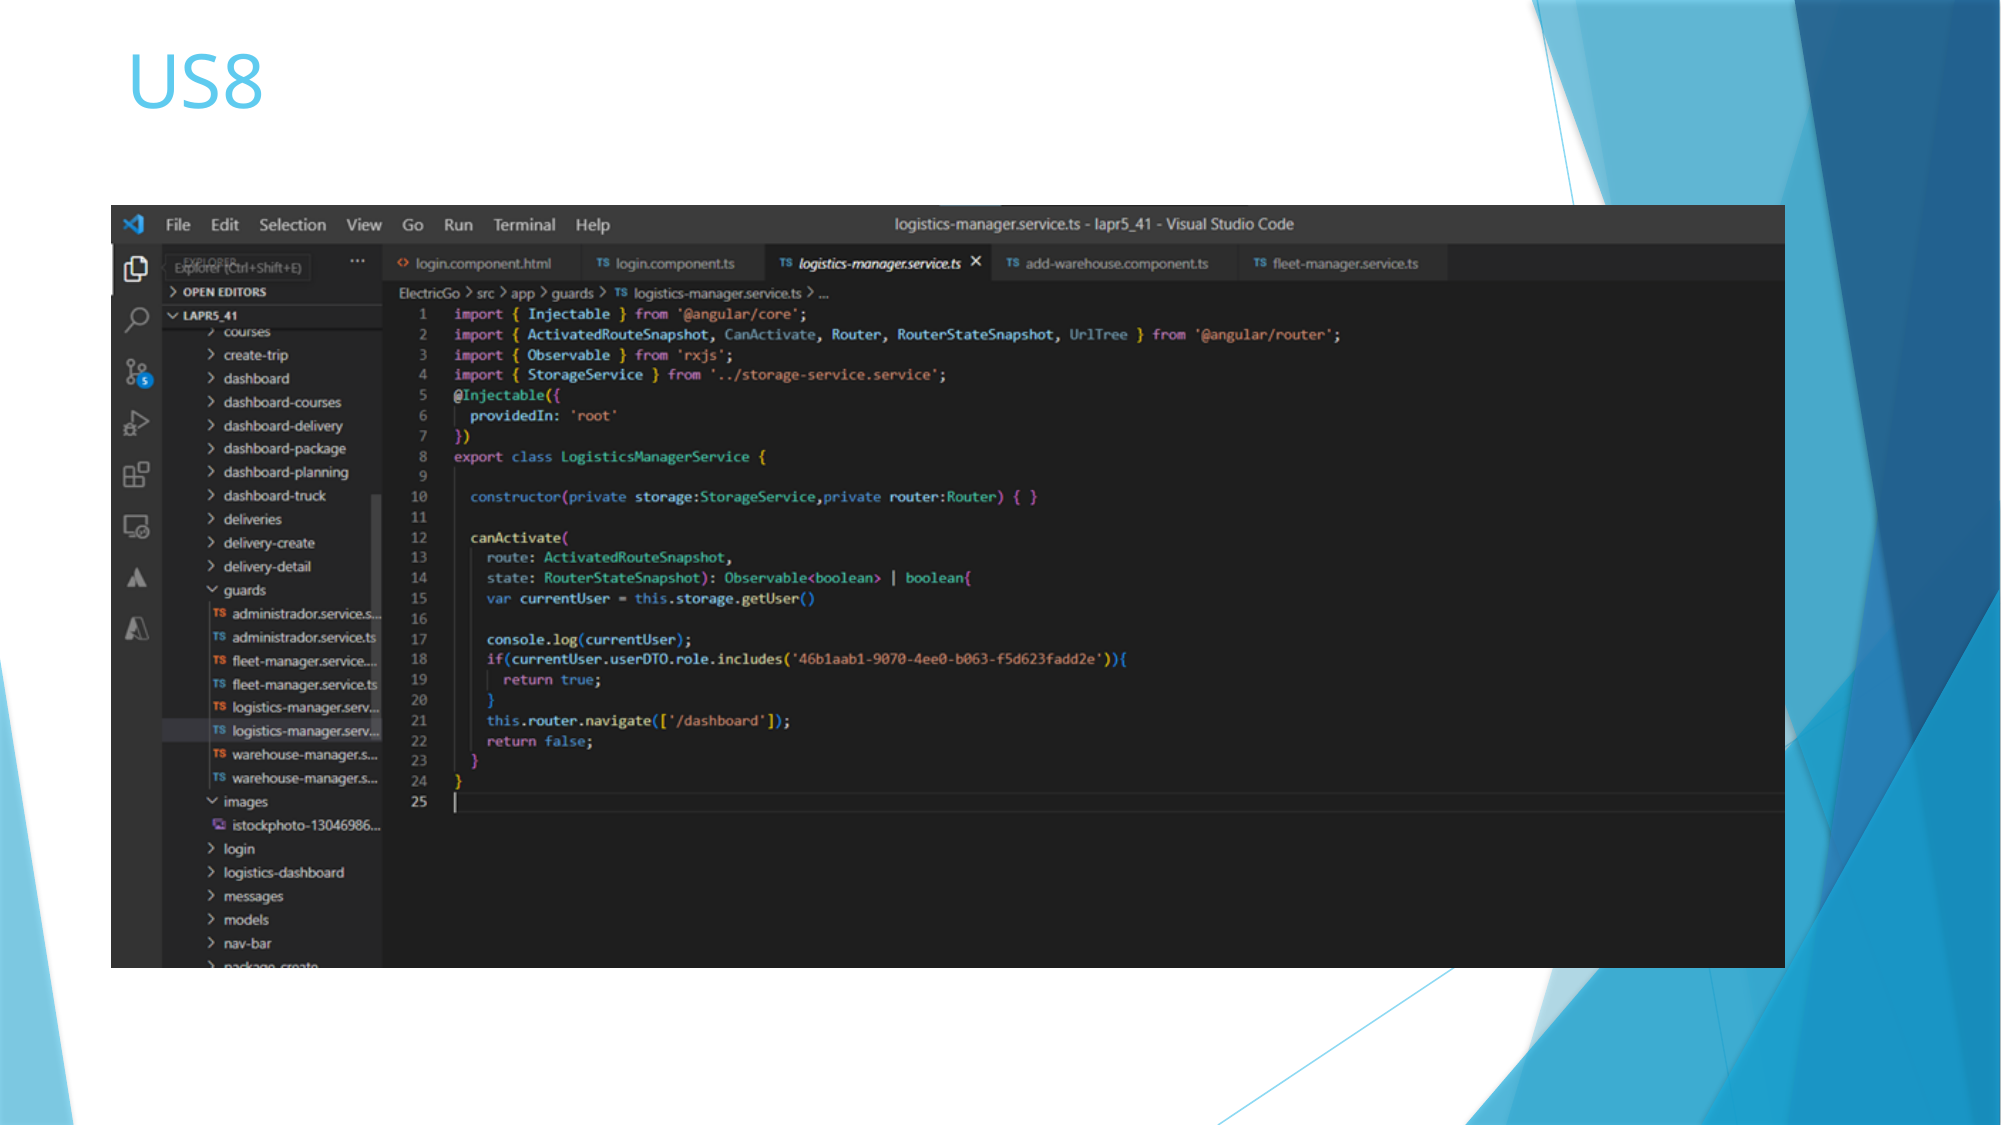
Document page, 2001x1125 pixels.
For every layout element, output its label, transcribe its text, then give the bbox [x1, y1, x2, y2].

title US8 [111, 25, 1522, 204]
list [110, 205, 1786, 968]
